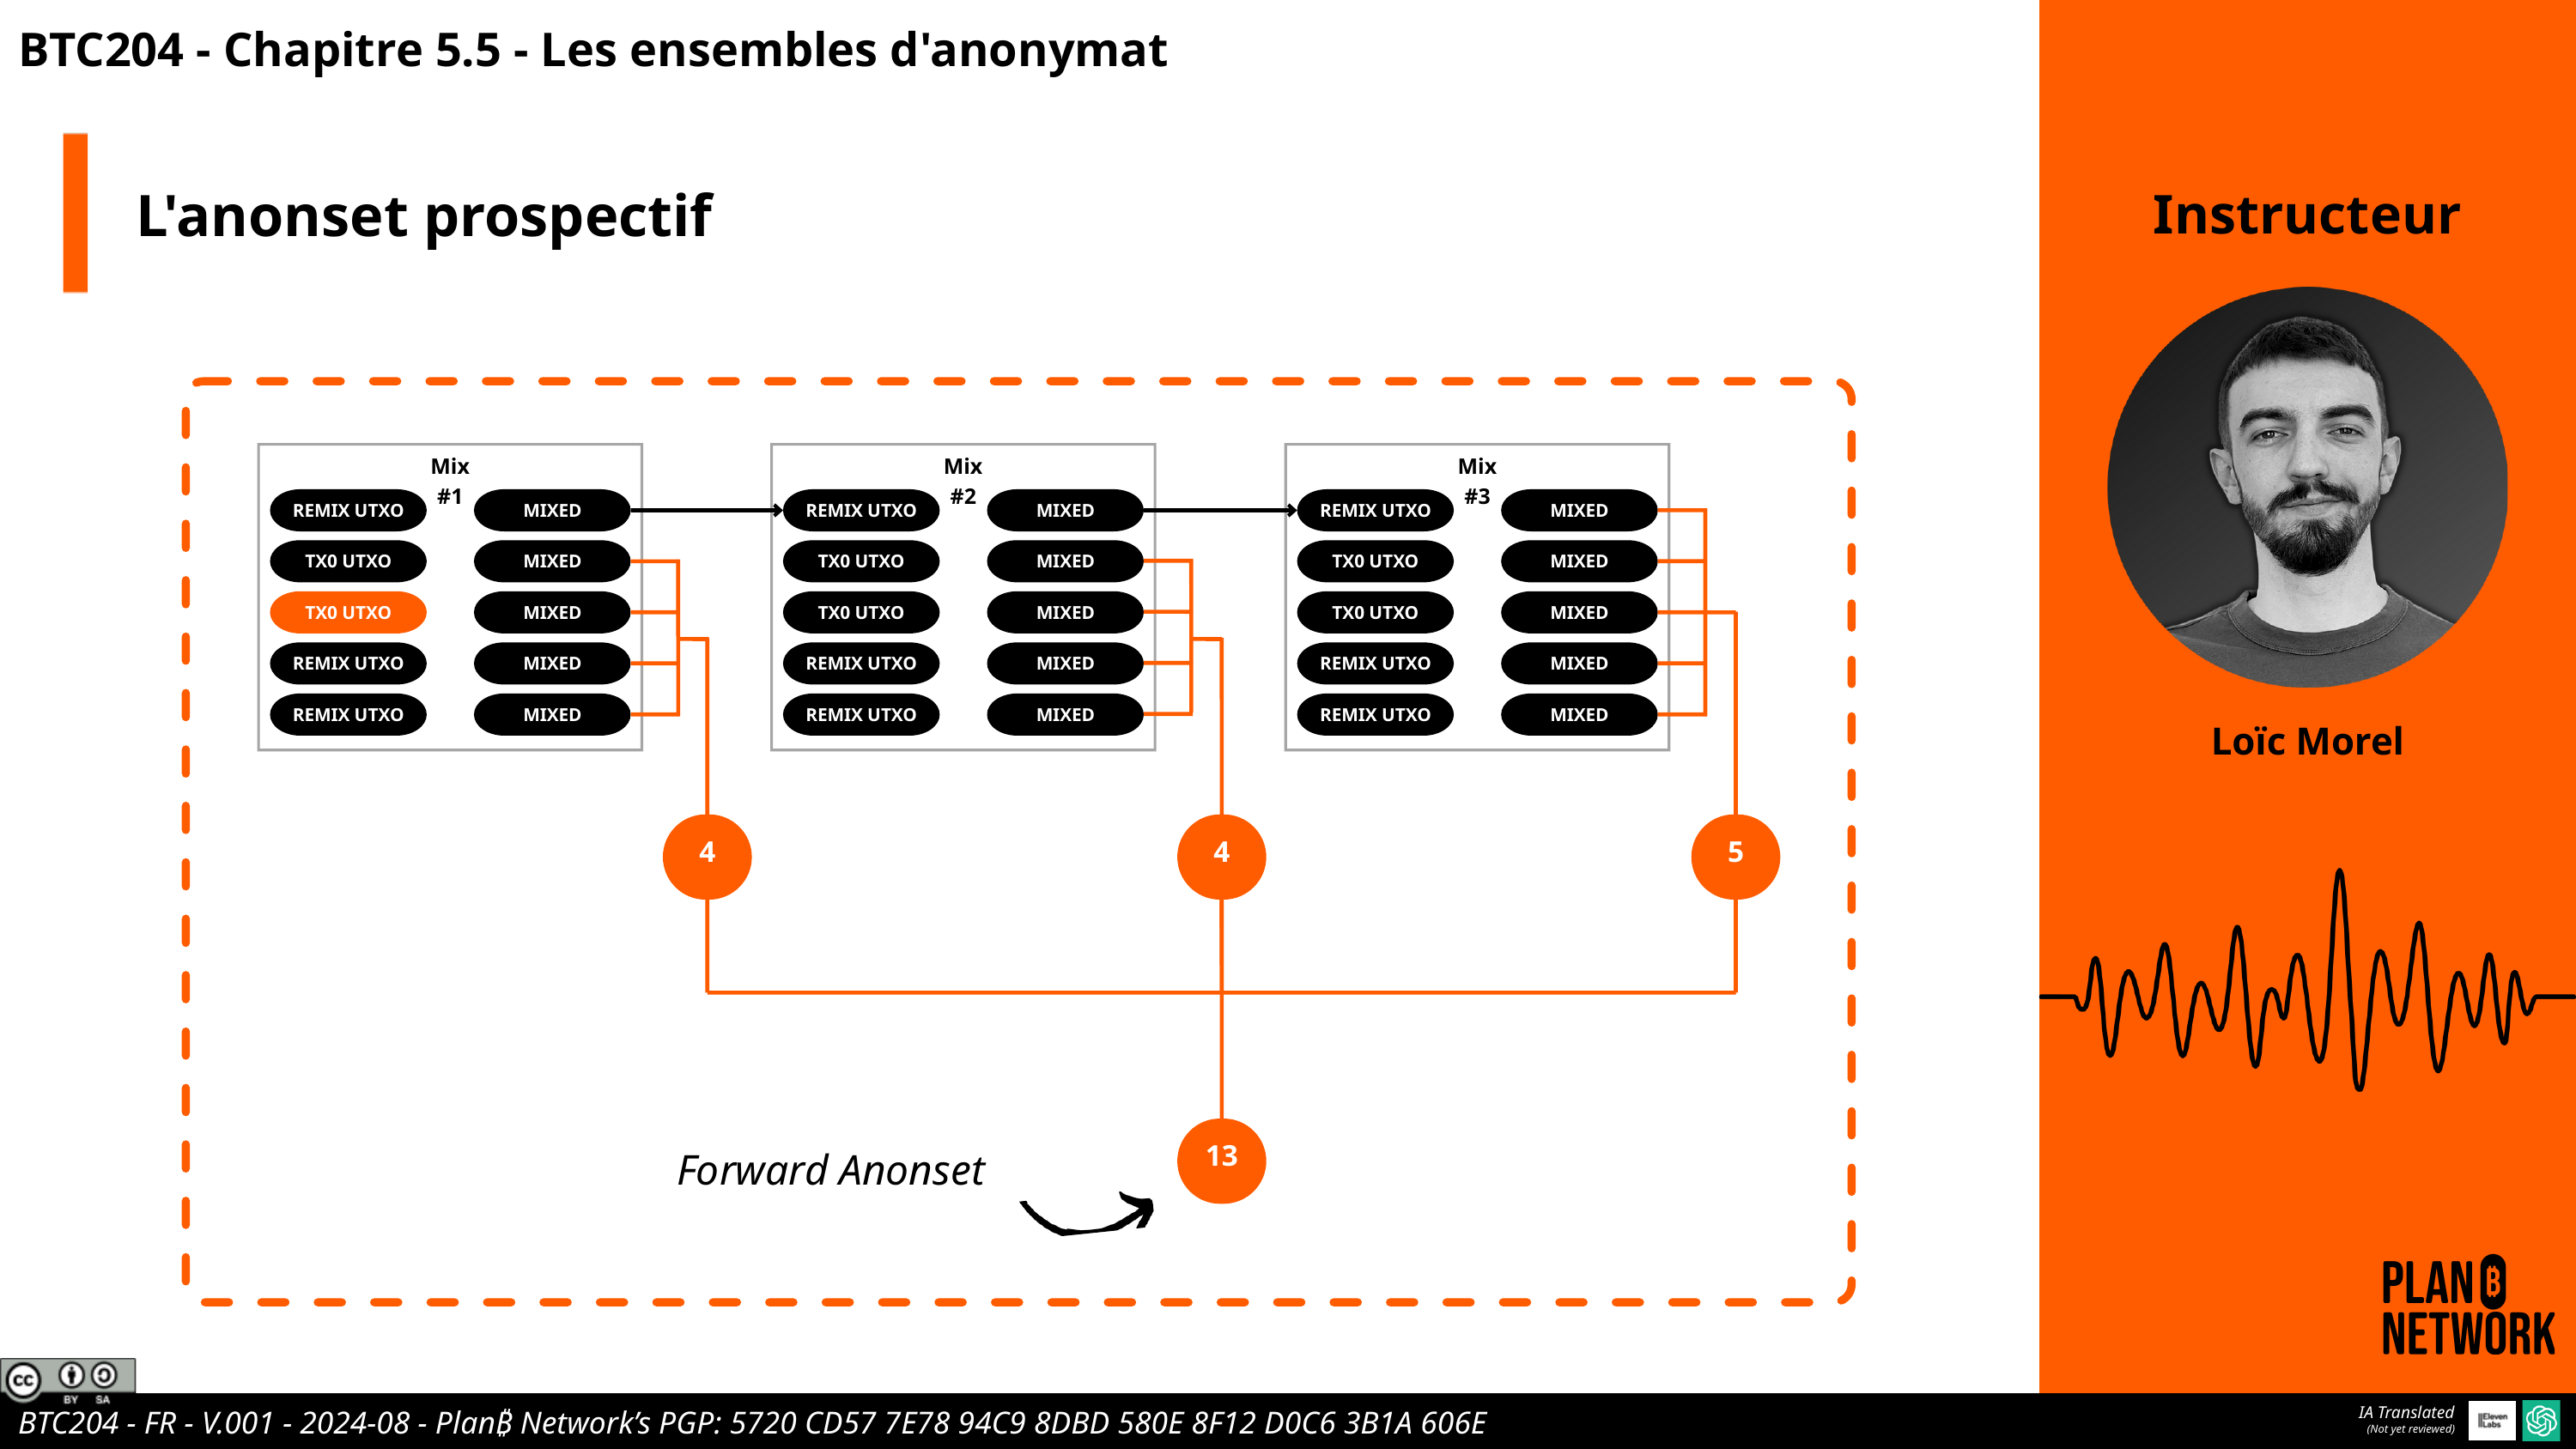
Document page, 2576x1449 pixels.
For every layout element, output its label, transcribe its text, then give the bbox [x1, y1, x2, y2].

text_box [0, 1392, 2576, 1449]
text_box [2038, 0, 2576, 1390]
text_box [473, 540, 631, 583]
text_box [1500, 591, 1658, 634]
text_box BTC204 - Chapitre 5.5 - Les ensembles d'anonymat [18, 10, 1953, 76]
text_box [1297, 591, 1455, 634]
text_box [782, 693, 940, 737]
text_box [1500, 540, 1658, 583]
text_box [270, 540, 428, 583]
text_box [1691, 814, 1781, 900]
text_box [270, 591, 428, 634]
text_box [1297, 642, 1455, 685]
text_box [1284, 442, 1671, 752]
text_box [2522, 1399, 2561, 1442]
text_box [63, 128, 88, 294]
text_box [270, 642, 428, 685]
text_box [987, 591, 1145, 634]
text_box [473, 488, 631, 532]
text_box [2468, 1400, 2517, 1440]
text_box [782, 642, 940, 685]
text_box L'anonset prospectif [136, 167, 1971, 248]
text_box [662, 814, 752, 900]
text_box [257, 442, 644, 752]
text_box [769, 442, 1157, 752]
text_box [270, 488, 428, 532]
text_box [1500, 693, 1658, 737]
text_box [185, 380, 1852, 1303]
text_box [1500, 642, 1658, 685]
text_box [987, 488, 1145, 532]
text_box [1500, 488, 1658, 532]
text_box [782, 591, 940, 634]
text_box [473, 591, 631, 634]
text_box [1297, 488, 1455, 532]
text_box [987, 693, 1145, 737]
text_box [782, 488, 940, 532]
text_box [987, 540, 1145, 583]
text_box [270, 693, 428, 737]
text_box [473, 642, 631, 685]
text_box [1176, 814, 1267, 900]
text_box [473, 693, 631, 737]
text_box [1176, 1118, 1267, 1204]
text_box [1297, 540, 1455, 583]
text_box [0, 1358, 137, 1390]
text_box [1297, 693, 1455, 737]
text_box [987, 642, 1145, 685]
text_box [782, 540, 940, 583]
